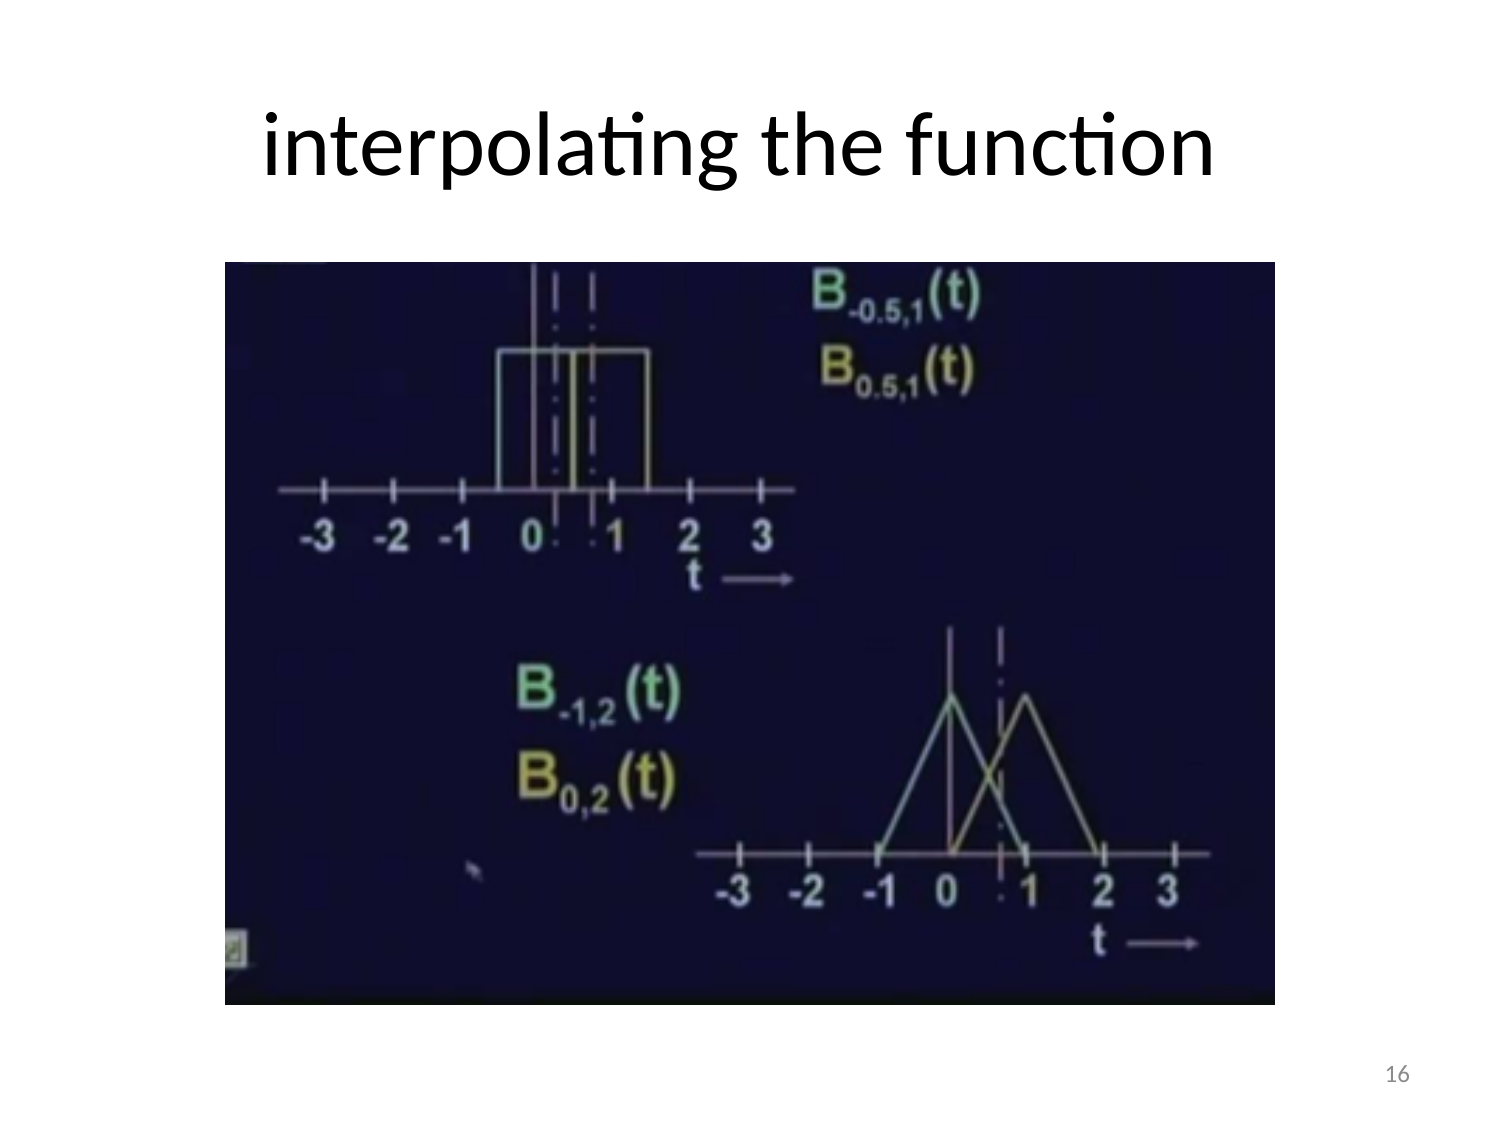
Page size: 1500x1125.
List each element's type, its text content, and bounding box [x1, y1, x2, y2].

slide_number 16 [1074, 1042, 1425, 1103]
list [74, 262, 1426, 1006]
title interpolating the function [75, 45, 1425, 233]
